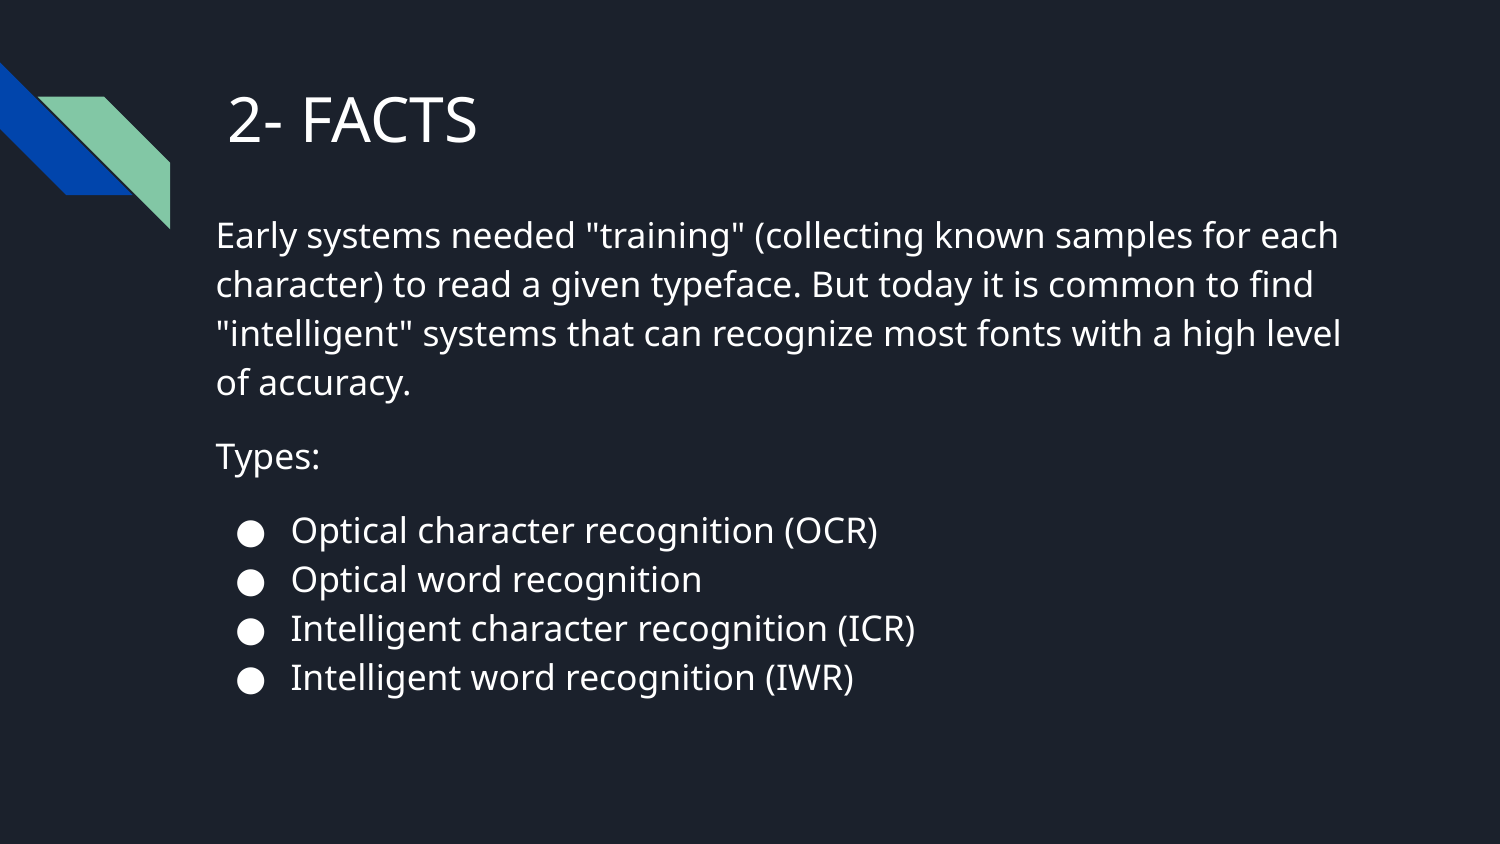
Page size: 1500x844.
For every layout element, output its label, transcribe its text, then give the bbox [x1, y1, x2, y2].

title 2- FACTS [212, 64, 1368, 191]
list Early systems needed "training" (collecting known samples for each character) to read a given typeface. But today it is common to find "intelligent" systems that can recognize most fonts with a high level of accuracy. Types: Optical character recognition (OCR) Optical word recognition Intelligent character recognition (ICR) Intelligent word recognition (IWR) [200, 191, 1368, 735]
